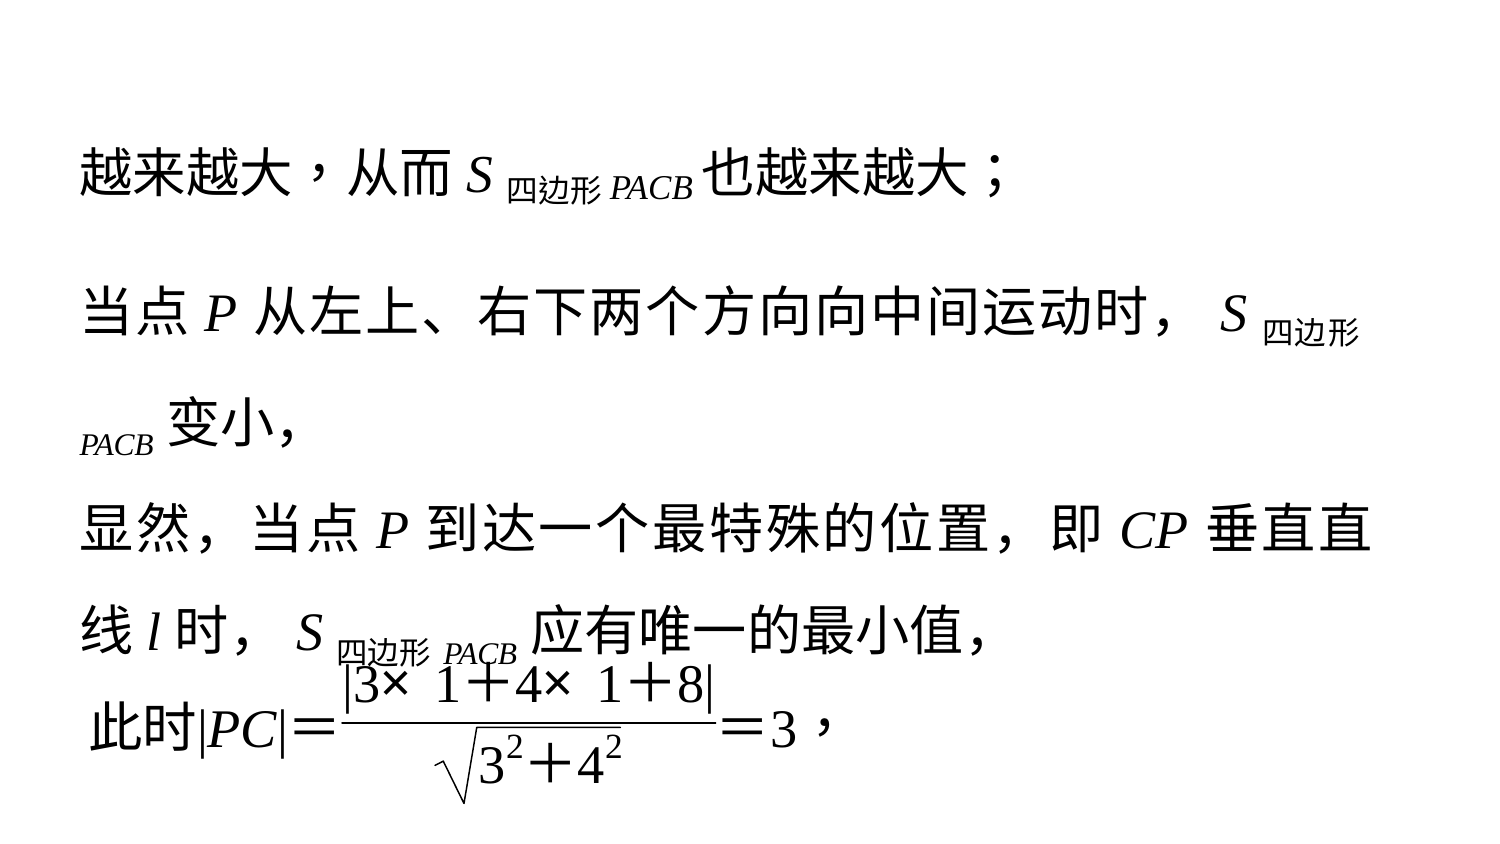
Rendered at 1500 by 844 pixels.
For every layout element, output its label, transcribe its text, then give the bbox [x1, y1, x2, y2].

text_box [78, 137, 1452, 434]
text_box 当点P从左上、右下两个方向向中间运动时，S四边形PACB变小， 显然，当点P到达一个最特殊的位置，即CP垂直直线l时，S四边形PACB应有唯一的最小值， [64, 232, 1388, 678]
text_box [88, 647, 1024, 844]
